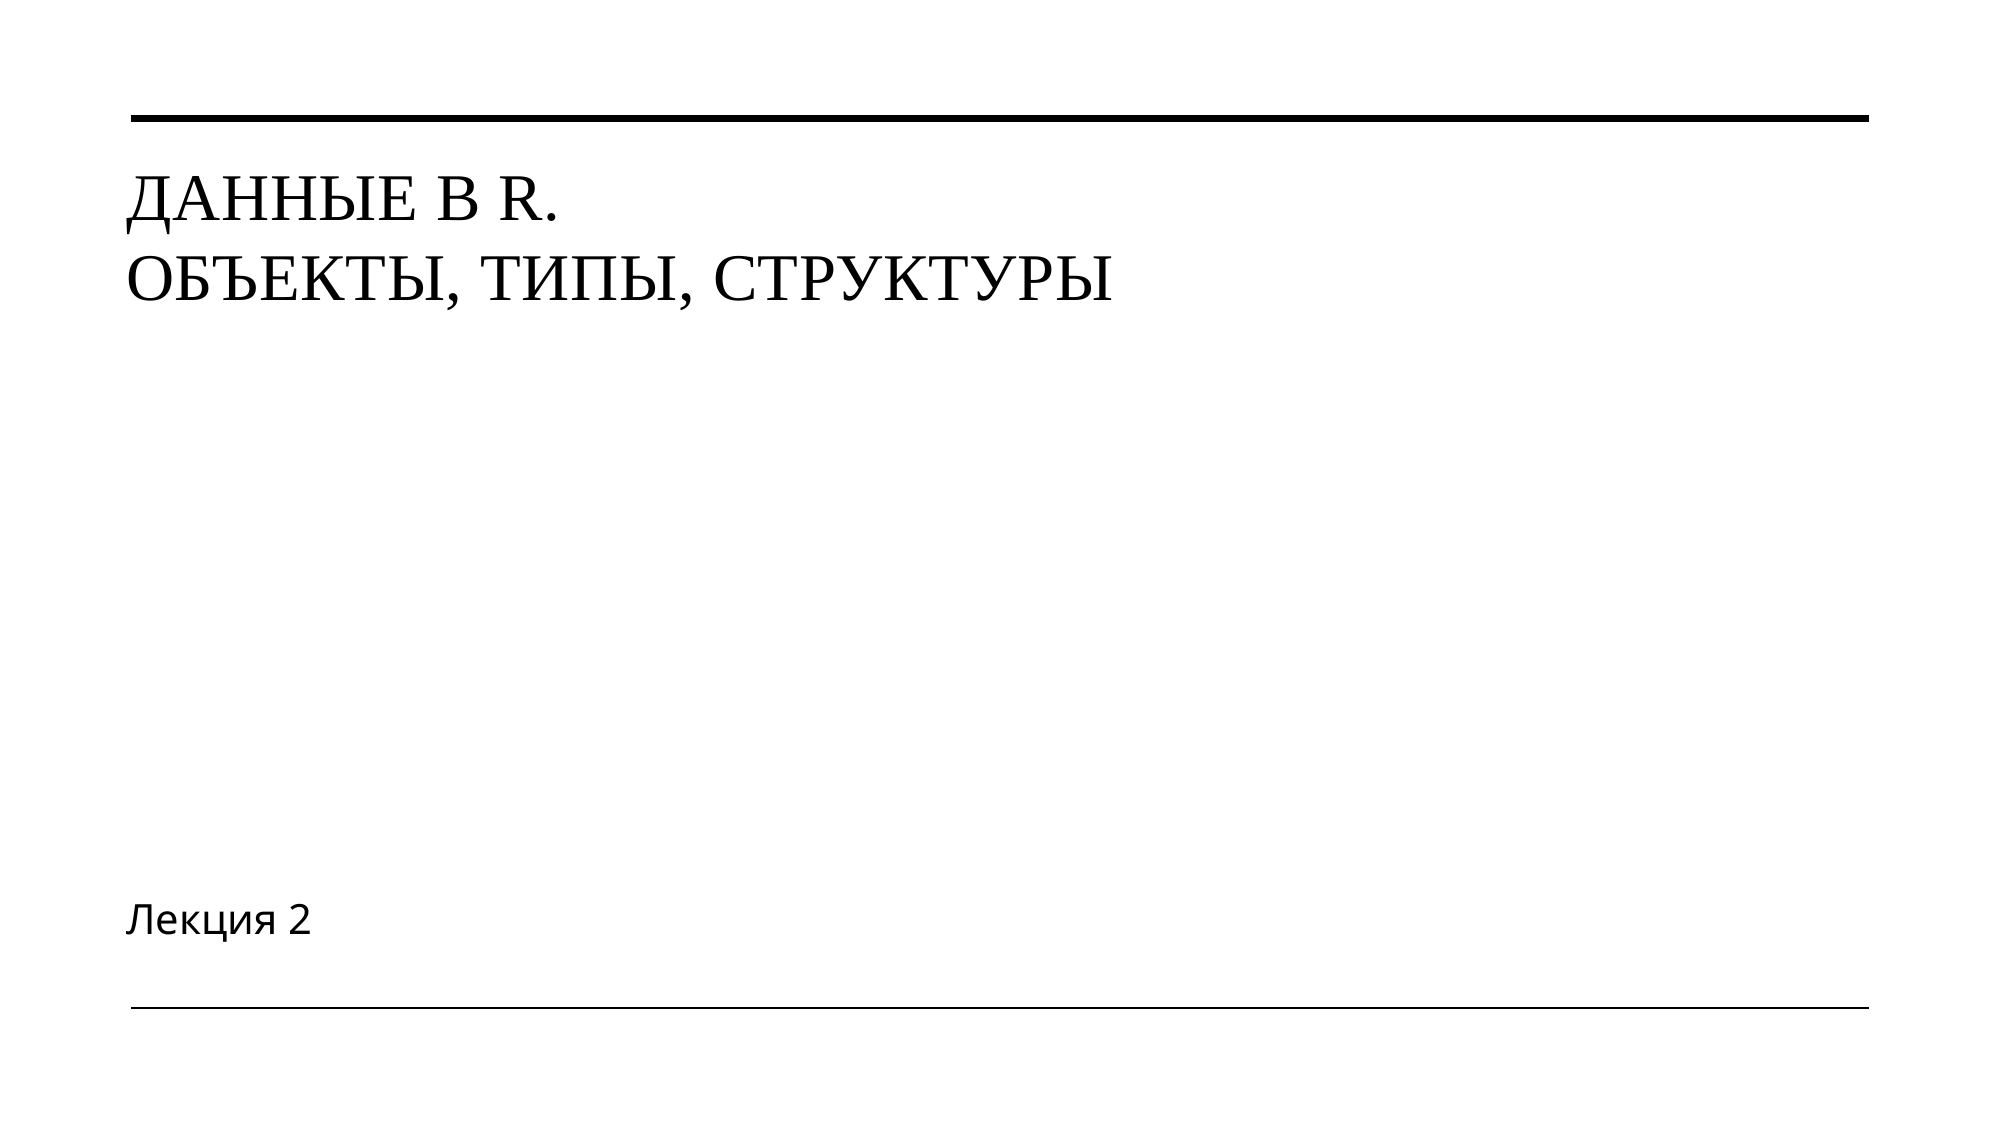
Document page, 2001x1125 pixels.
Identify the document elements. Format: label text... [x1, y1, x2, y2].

subtitle Лекция 2 [111, 736, 1259, 950]
title Данные в R. Объекты, типы, структуры [111, 145, 1750, 737]
